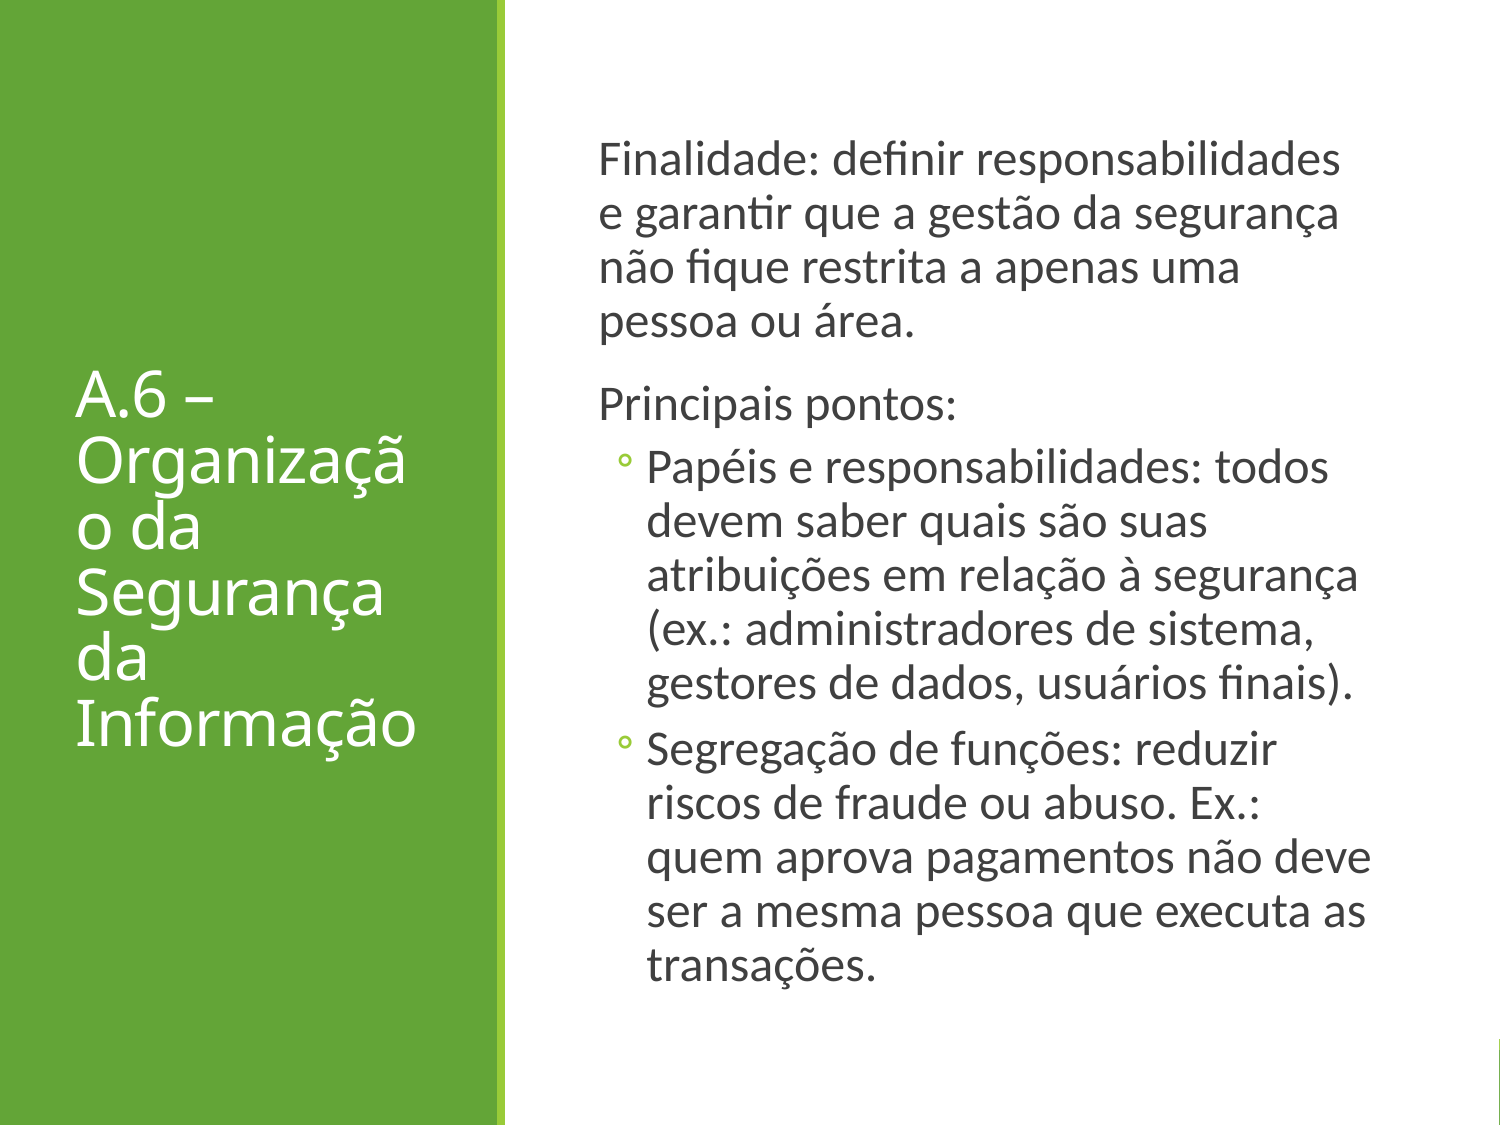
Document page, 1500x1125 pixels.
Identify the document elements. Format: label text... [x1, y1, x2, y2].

list Finalidade: definir responsabilidades e garantir que a gestão da segurança não fique restrita a apenas uma pessoa ou área. Principais pontos: Papéis e responsabilidades: todos devem saber quais são suas atribuições em relação à segurança (ex.: administradores de sistema, gestores de dados, usuários finais). Segregação de funções: reduzir riscos de fraude ou abuso. Ex.: quem aprova pagamentos não deve ser a mesma pessoa que executa as transações. [583, 99, 1373, 1026]
text_box [0, 0, 496, 1125]
text_box [506, 0, 1500, 1125]
title A.6 – Organização da Segurança da Informação [60, 99, 441, 1026]
text_box [496, 0, 506, 1125]
